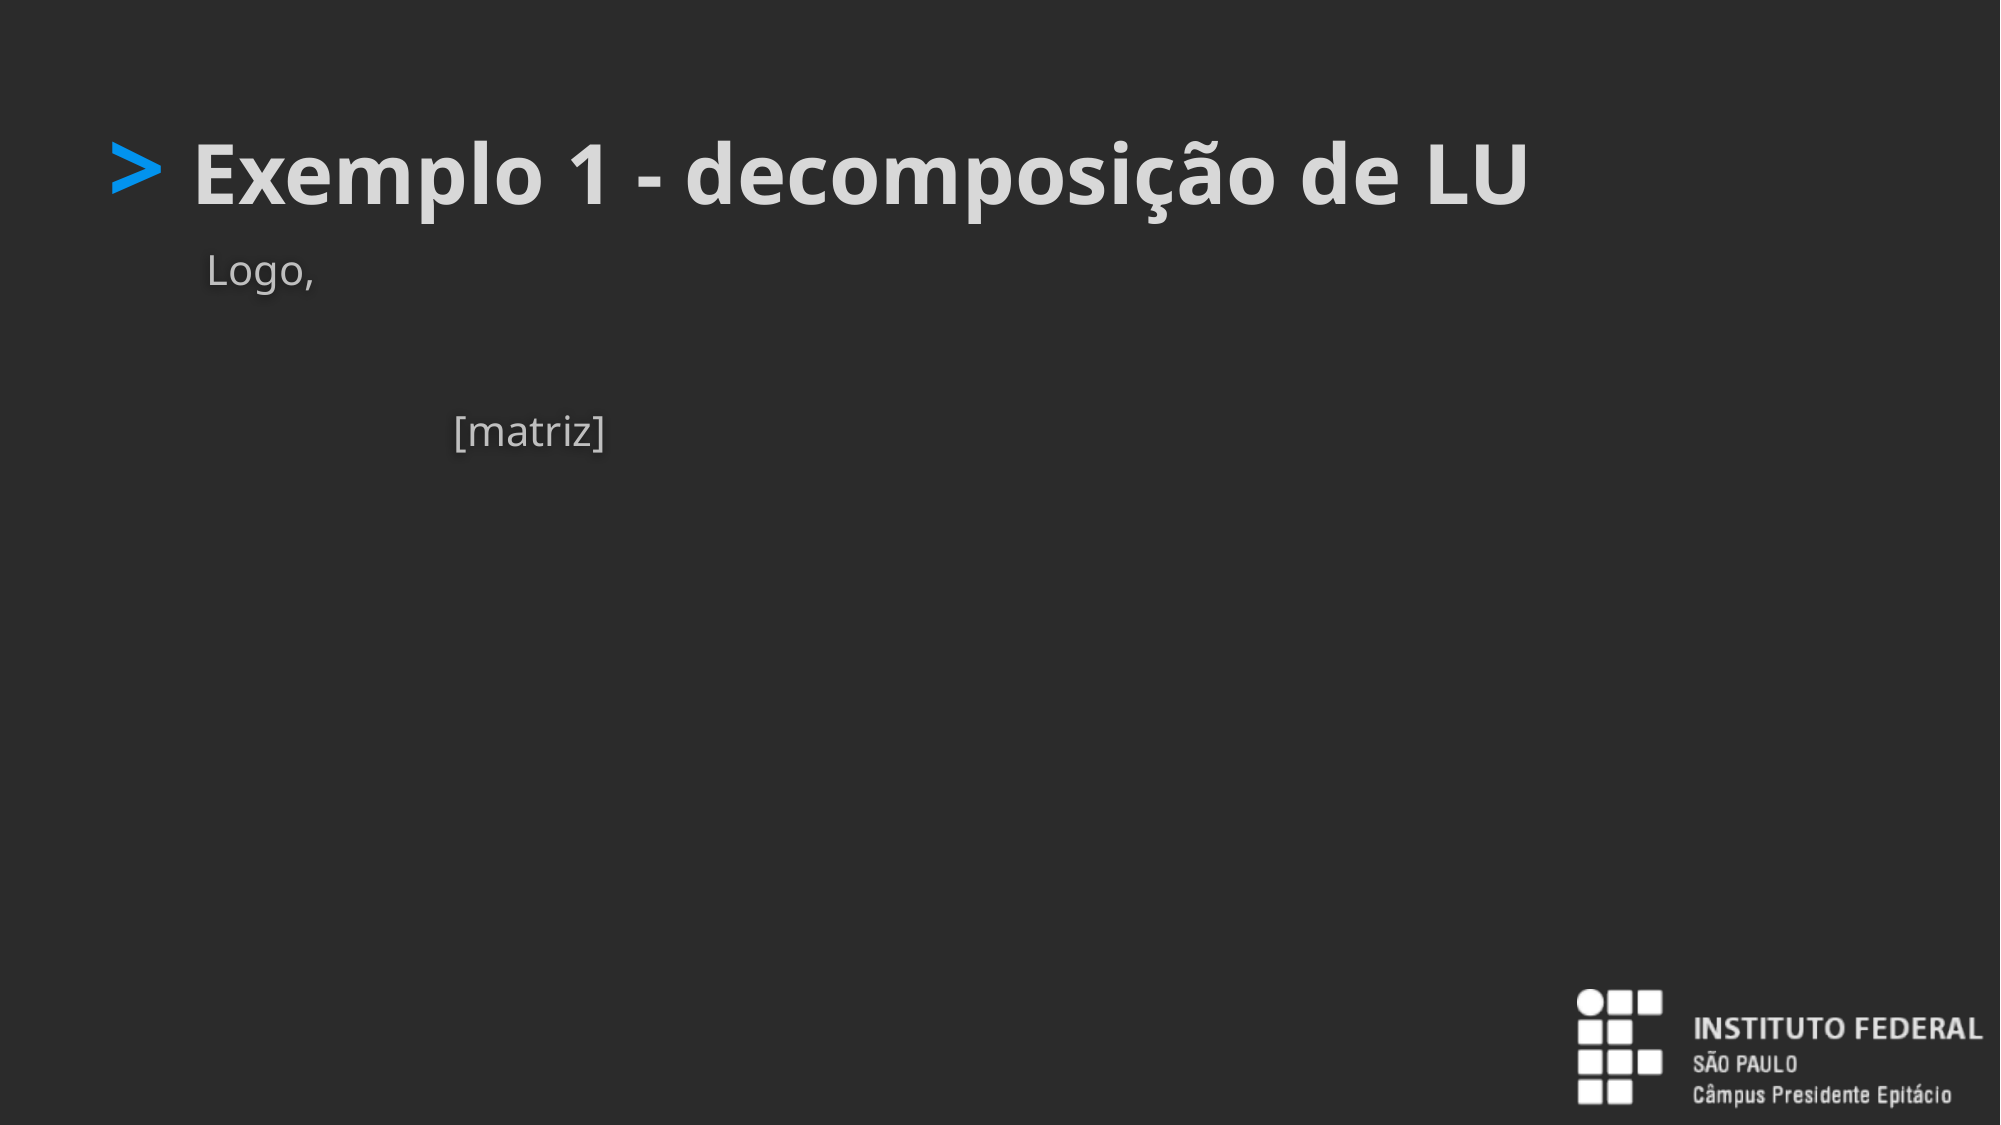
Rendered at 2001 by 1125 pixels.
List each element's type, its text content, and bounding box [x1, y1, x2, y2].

picture [1577, 988, 2000, 1112]
text_box Logo, [matriz] [116, 232, 1893, 1125]
text_box > Exemplo 1 - decomposição de LU [93, 96, 1843, 232]
